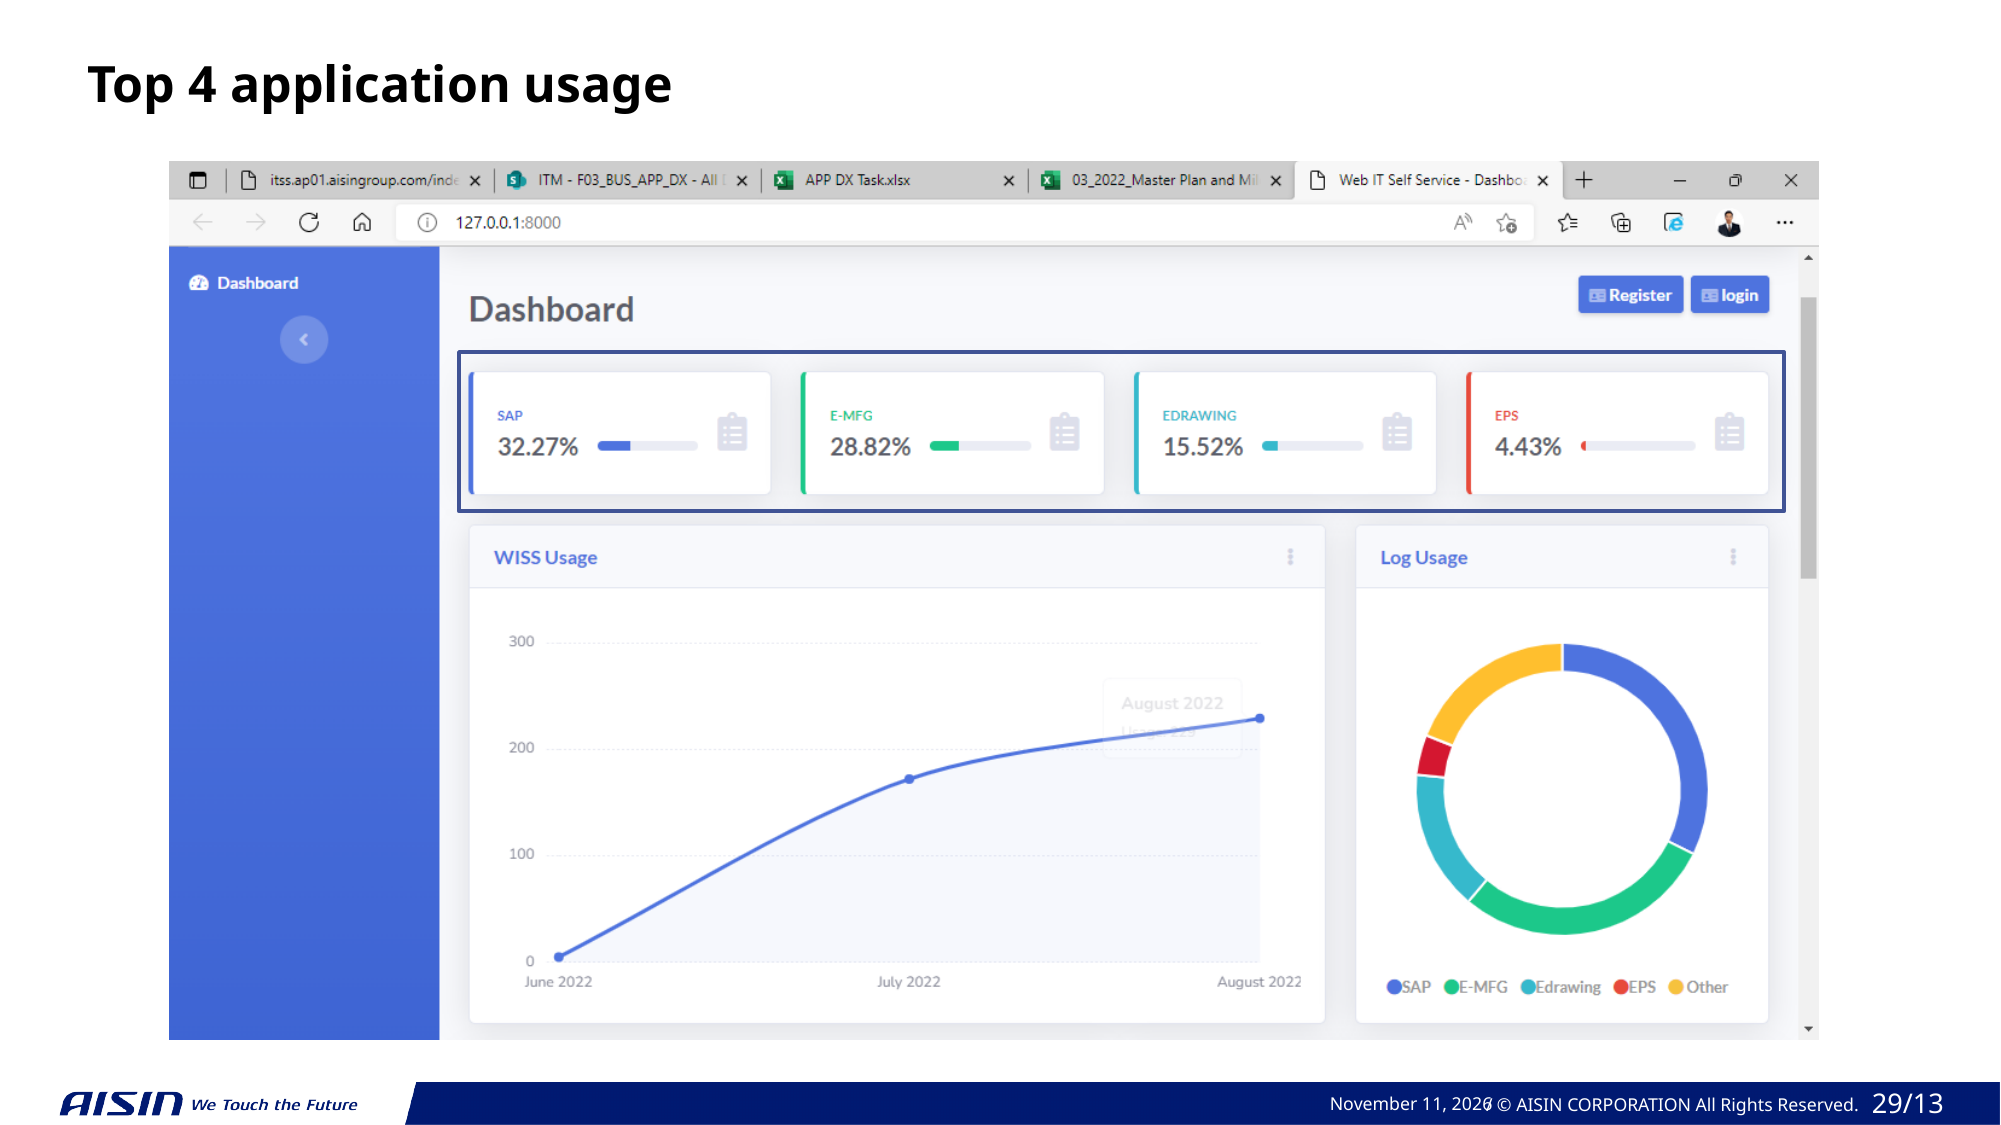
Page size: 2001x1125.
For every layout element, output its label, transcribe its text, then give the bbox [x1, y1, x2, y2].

list Top 4 application usage [72, 44, 1934, 103]
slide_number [1142, 1093, 1508, 1116]
picture [0, 1082, 2000, 1125]
picture [169, 161, 1819, 1041]
